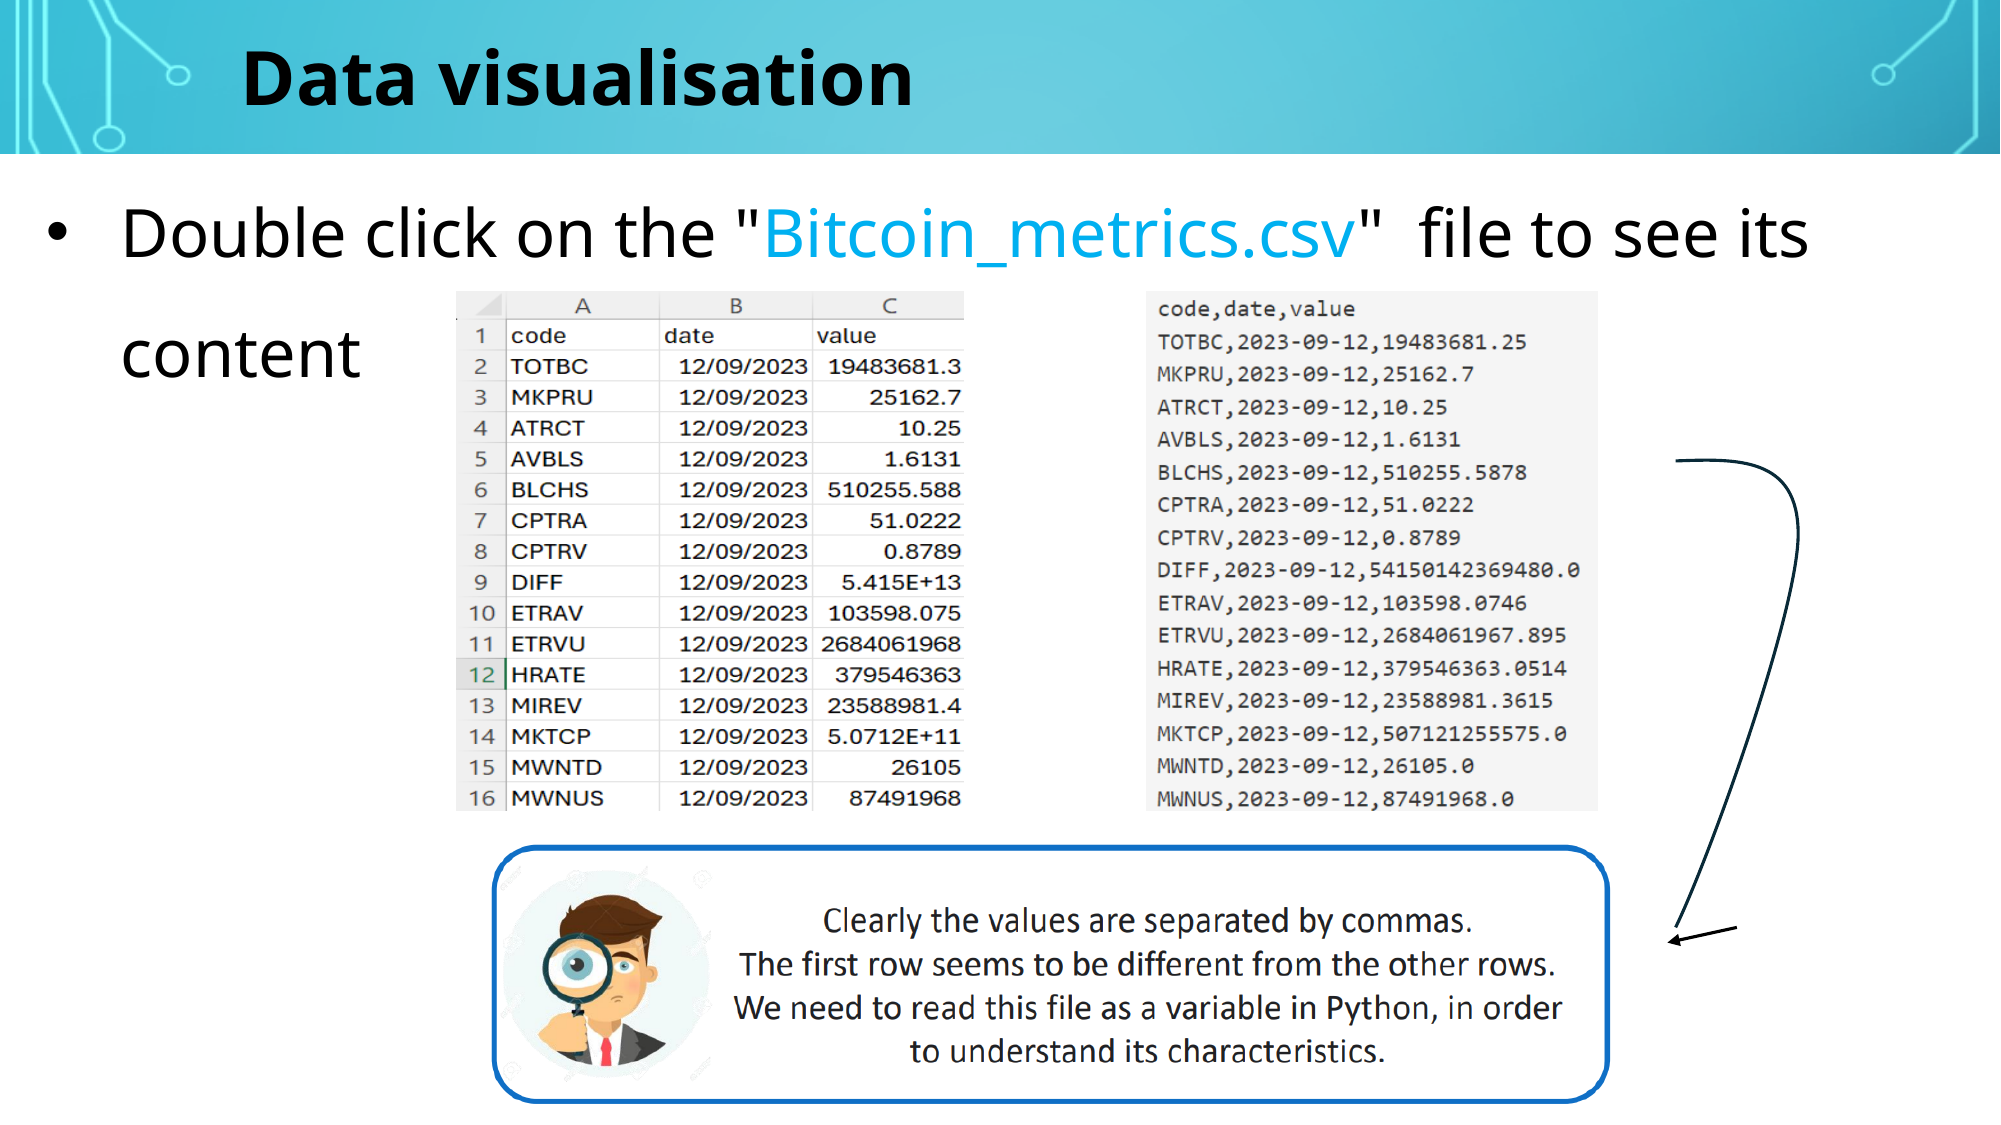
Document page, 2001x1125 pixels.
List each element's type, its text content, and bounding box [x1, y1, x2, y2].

picture [1145, 291, 1598, 811]
text_box [1674, 458, 1800, 929]
picture [475, 834, 1633, 1118]
text_box Double click on the "Bitcoin_metrics.csv" file to see its content [31, 154, 2000, 398]
picture [455, 291, 964, 811]
picture [0, 0, 2000, 154]
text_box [1666, 926, 1677, 944]
